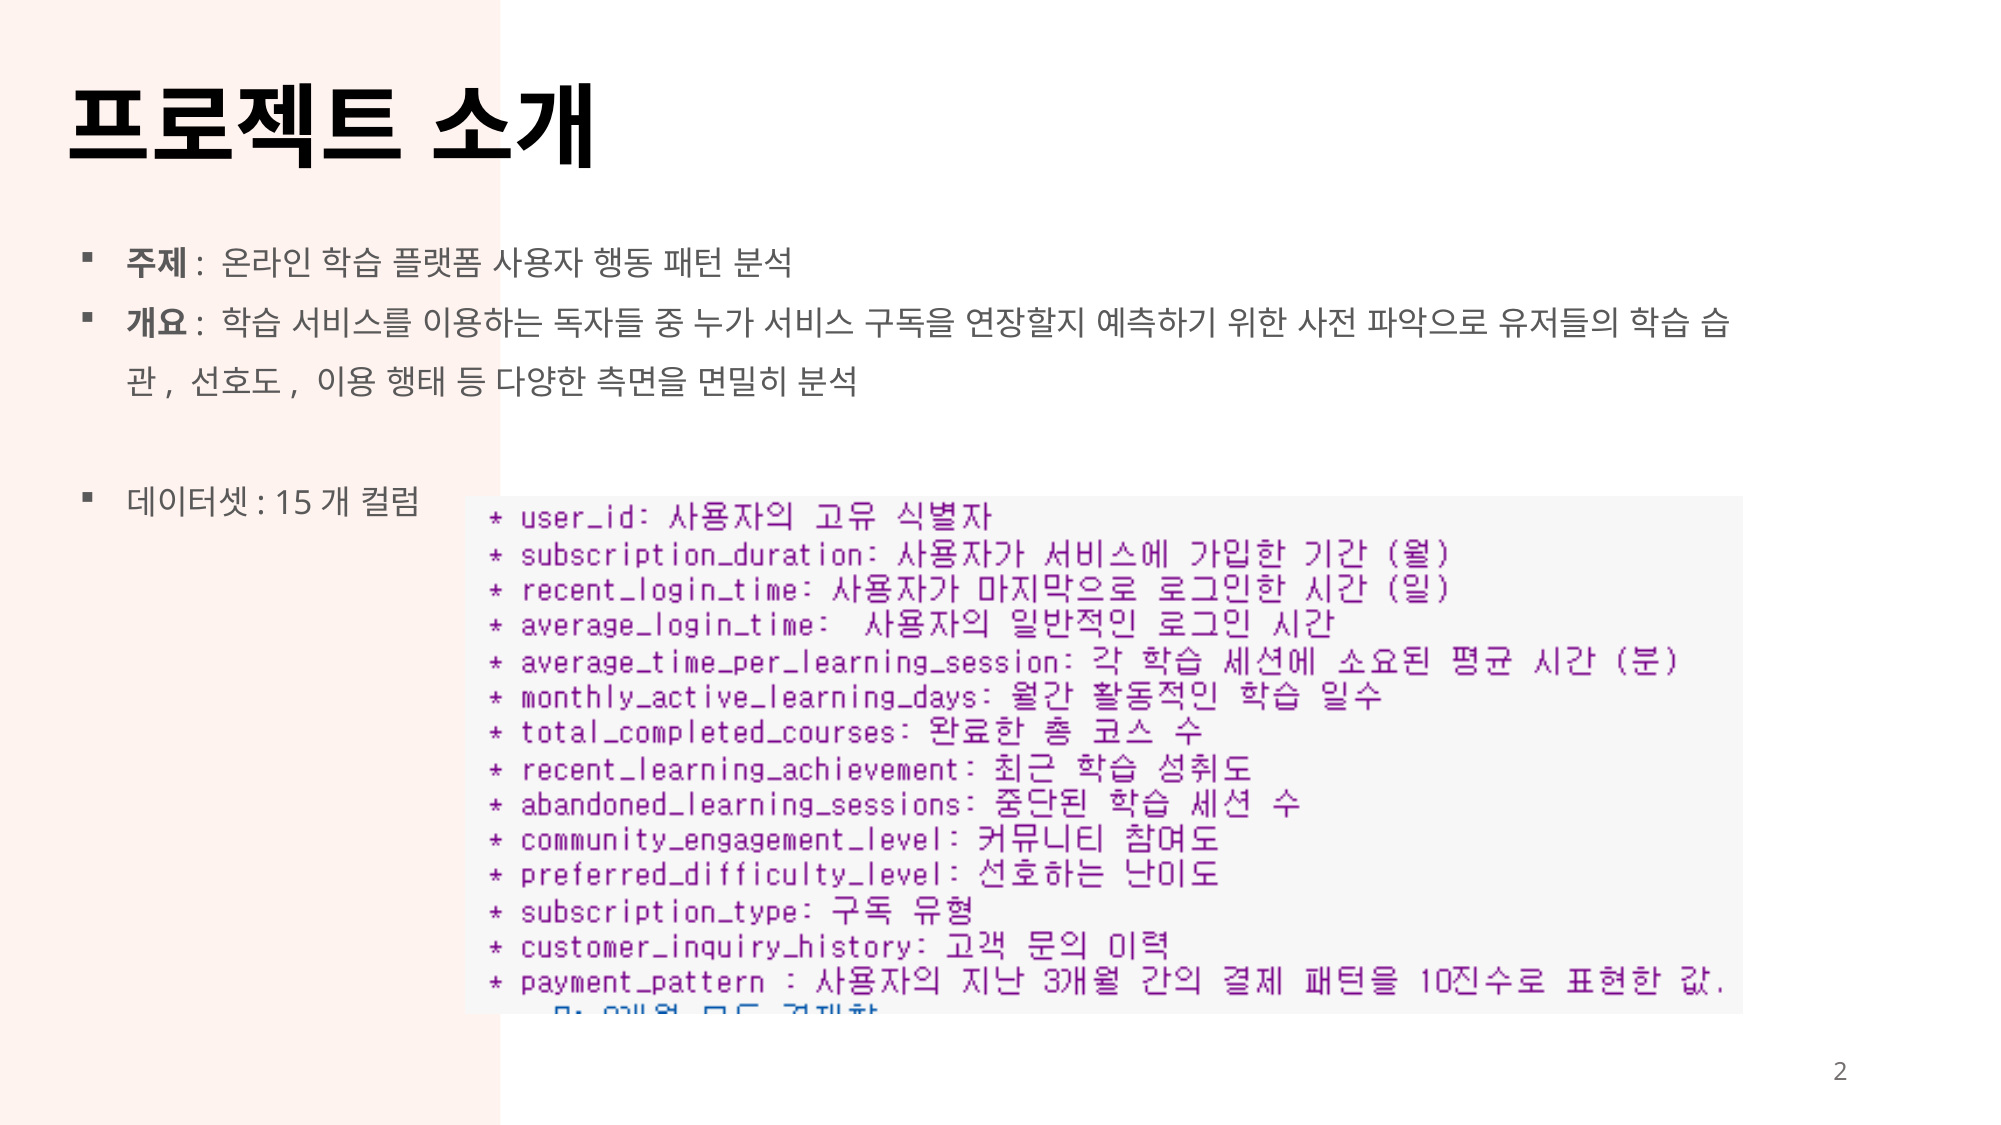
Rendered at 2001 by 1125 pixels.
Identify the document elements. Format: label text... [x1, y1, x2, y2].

title 프로젝트 소개 [51, 22, 1248, 240]
picture [465, 496, 1743, 1014]
list 주제: 온라인 학습 플랫폼 사용자 행동 패턴 분석 개요: 학습 서비스를 이용하는 독자들 중 누가 서비스 구독을 연장할지 예측하기 위한 사전 파악으로 유저들의 학습 습관, 선호도, 이용 행태 등 다양한 측면을 면밀히 분석 데이터셋: 15개 컬럼 [64, 214, 1789, 596]
slide_number 2 [1412, 1042, 1863, 1103]
